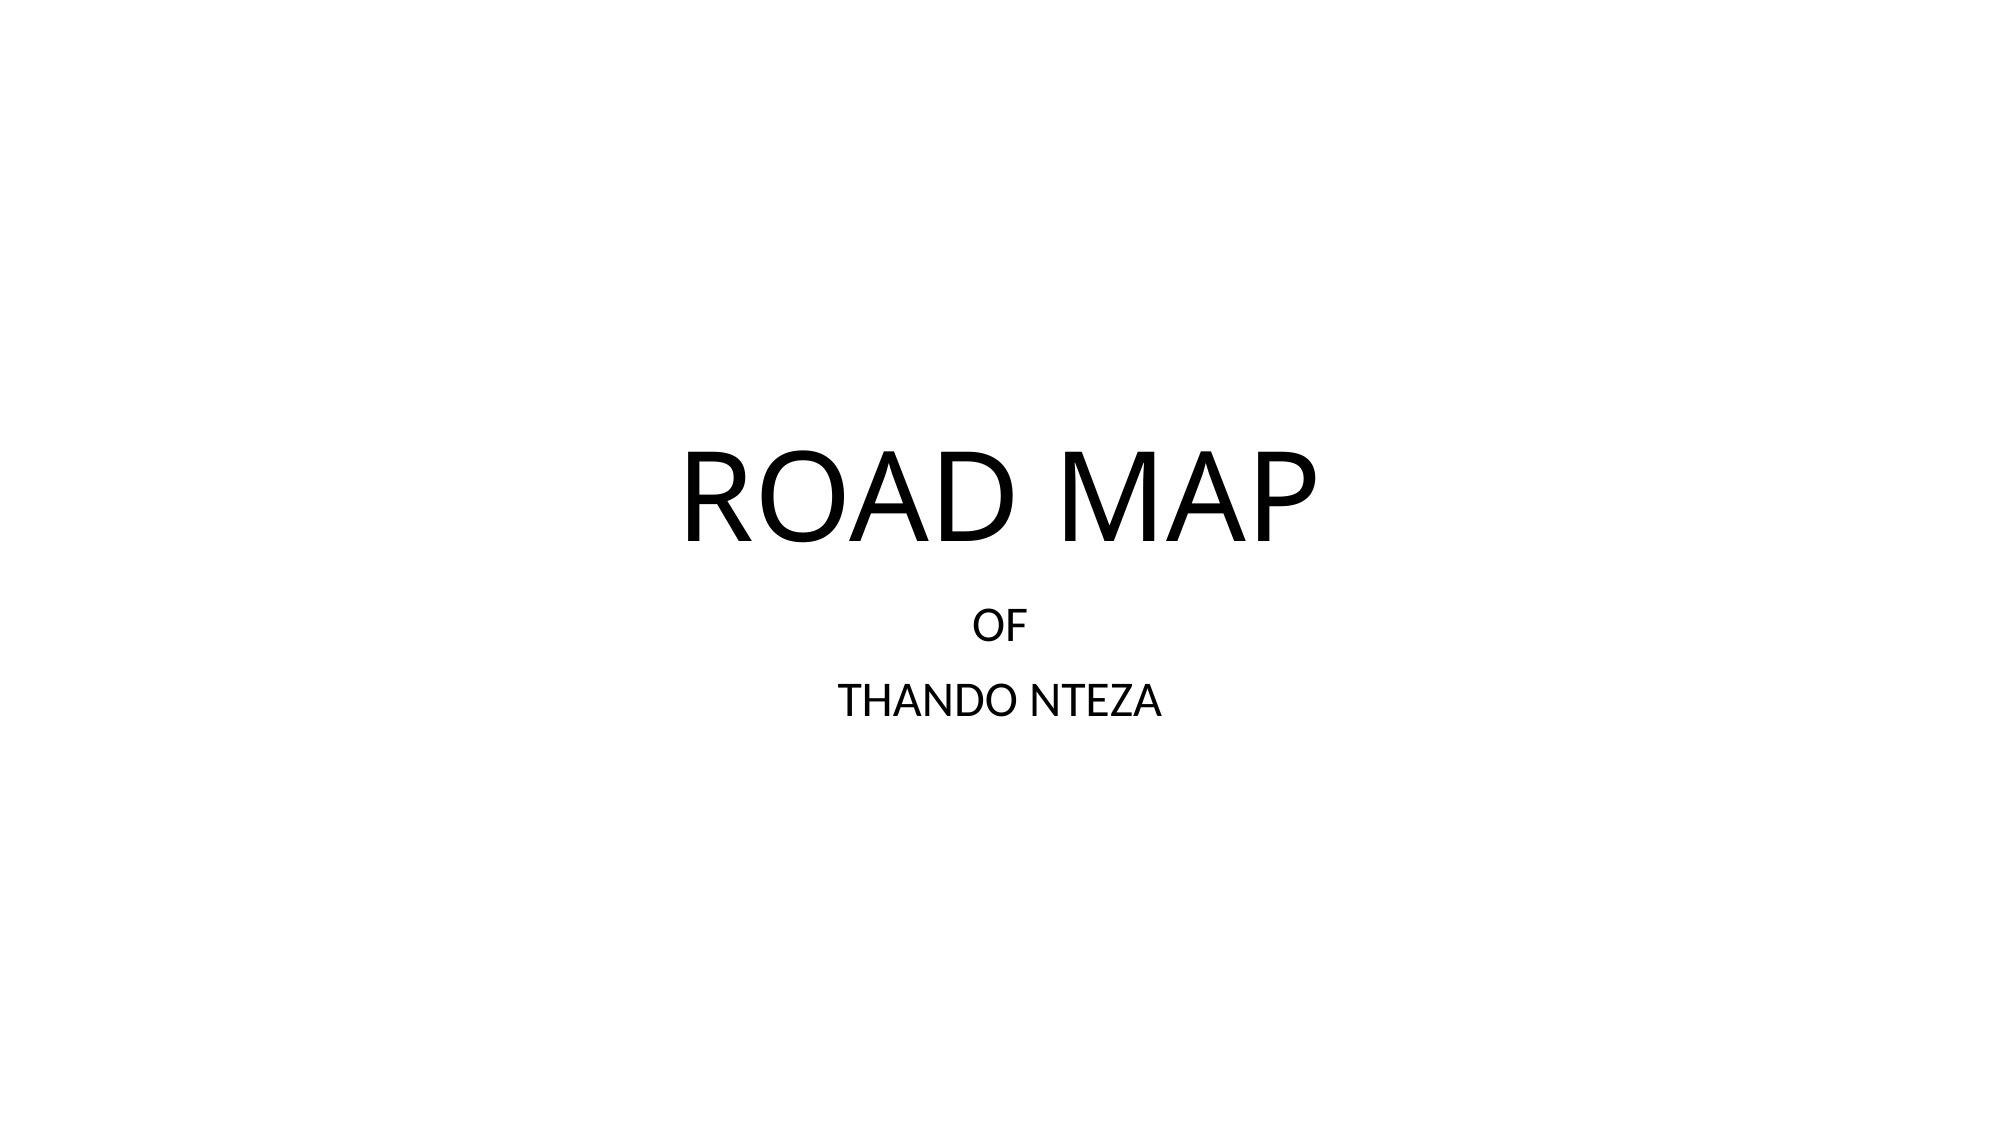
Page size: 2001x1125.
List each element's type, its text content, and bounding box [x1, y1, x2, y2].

subtitle OF THANDO NTEZA [249, 590, 1750, 863]
title ROAD MAP [249, 184, 1750, 576]
